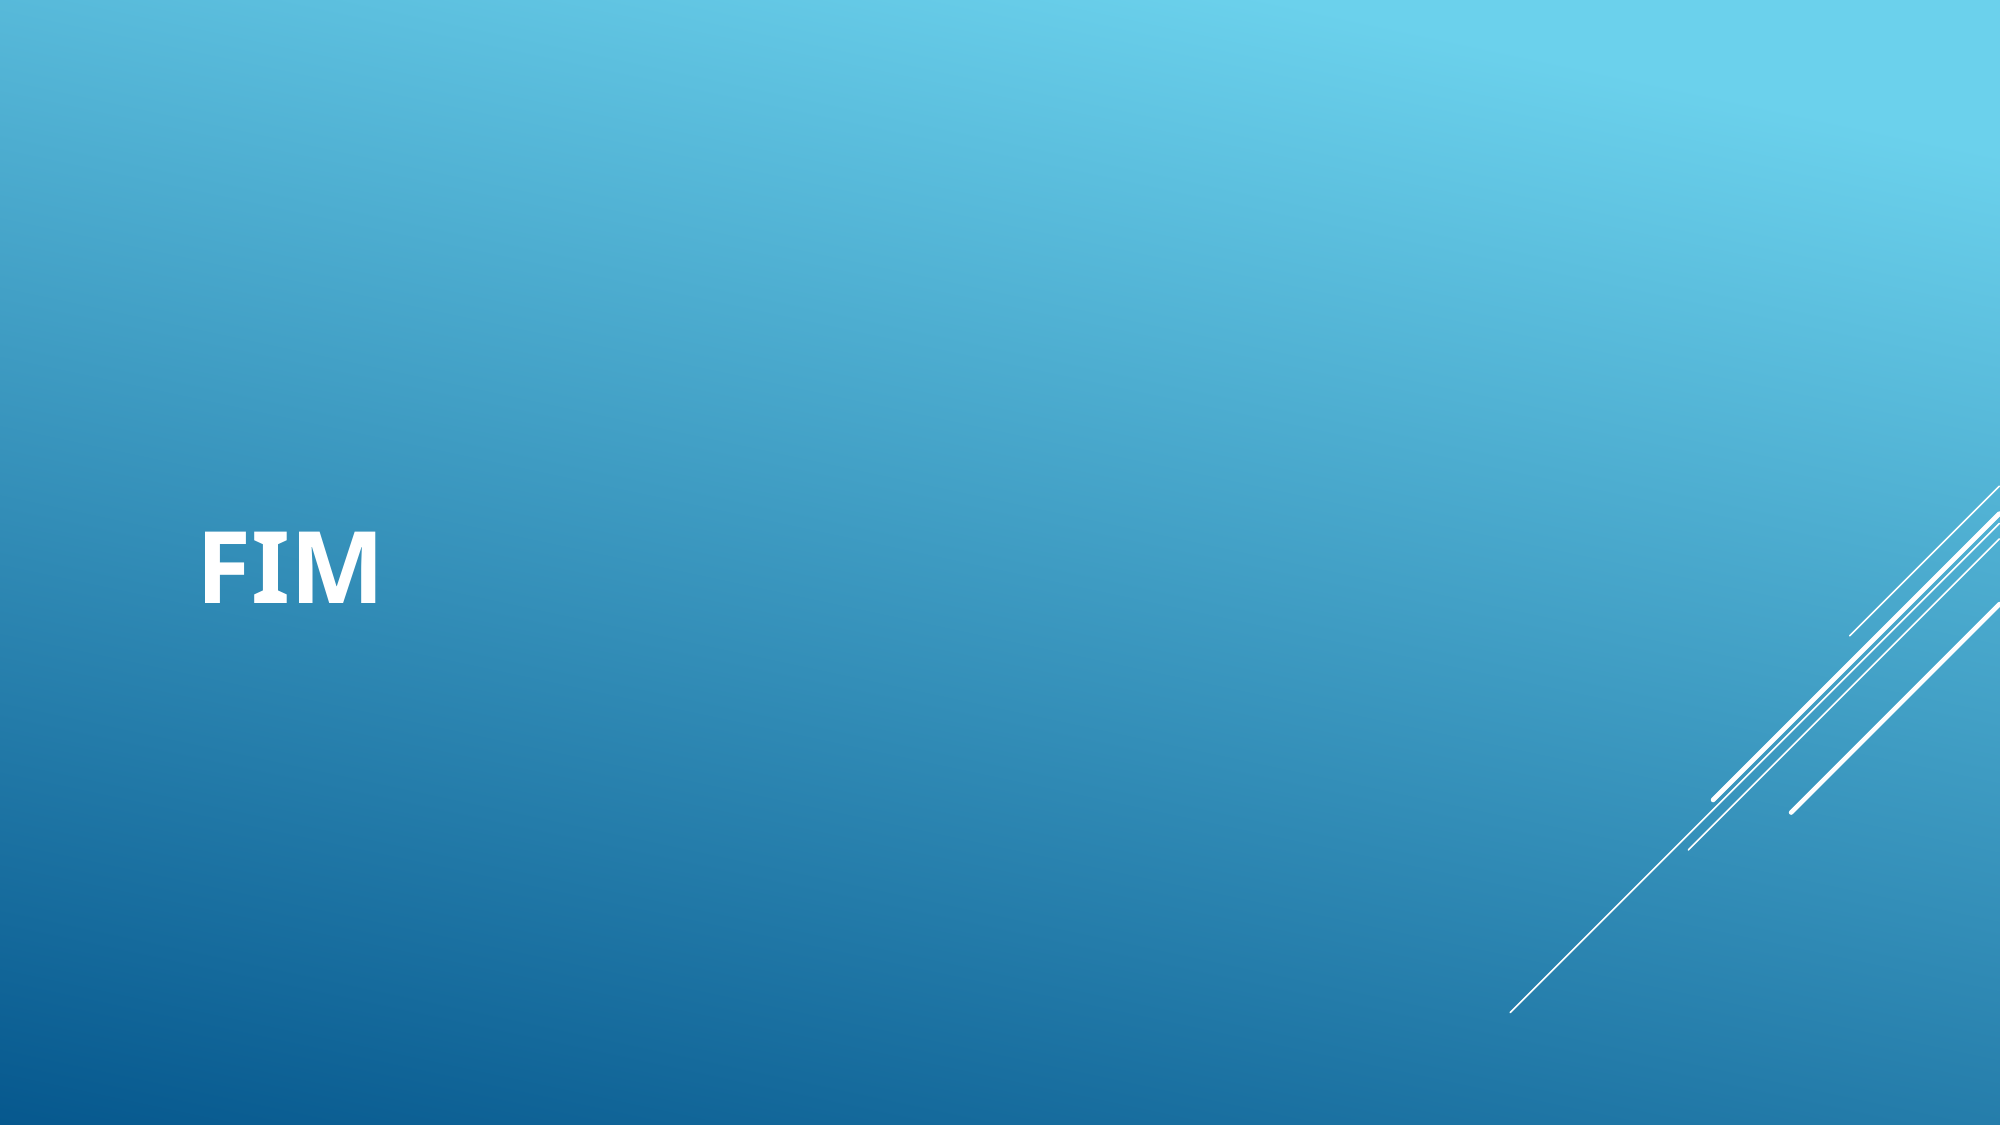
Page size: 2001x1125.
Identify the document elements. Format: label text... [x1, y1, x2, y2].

title Fim [181, 440, 1582, 688]
